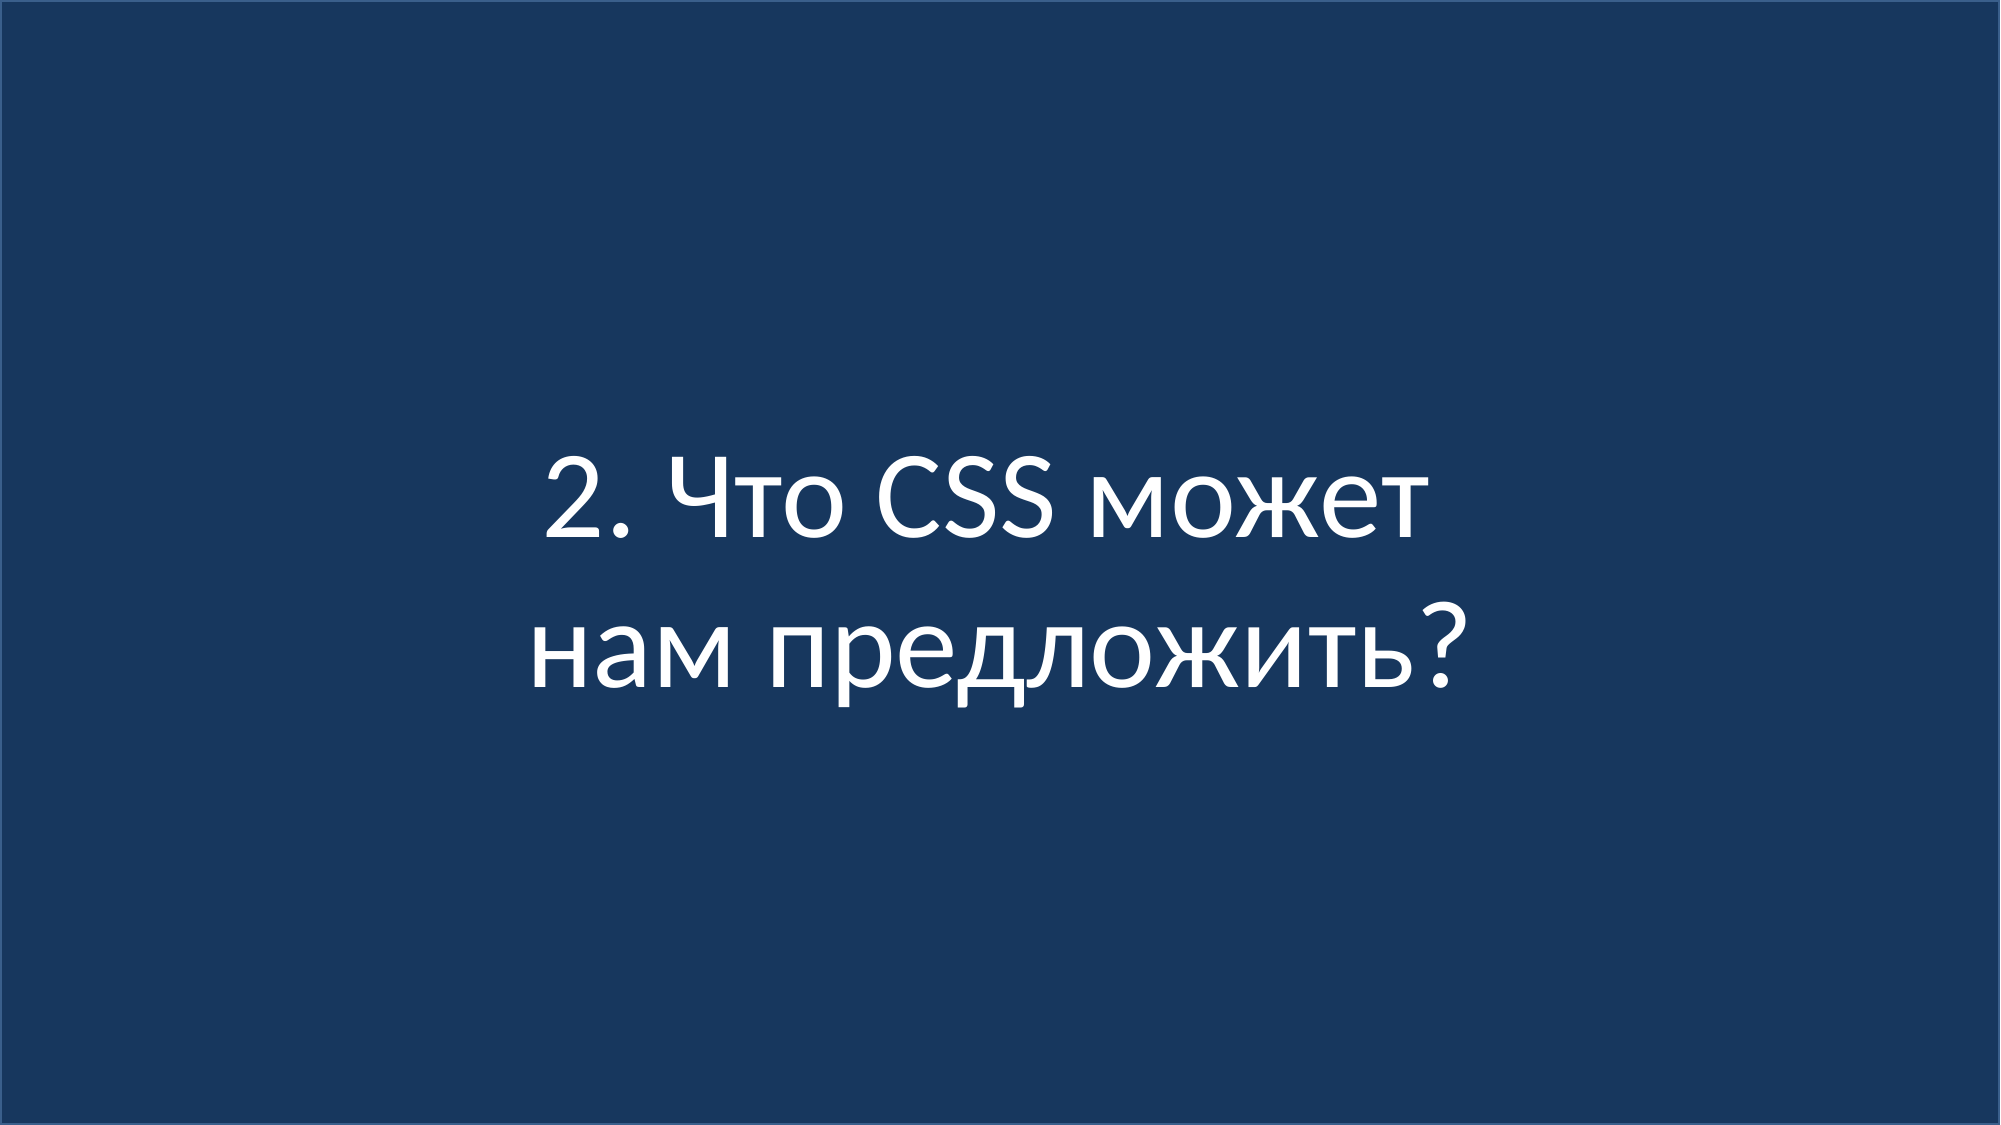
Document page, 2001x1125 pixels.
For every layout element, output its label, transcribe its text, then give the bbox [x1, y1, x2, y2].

text_box 2. Что CSS может нам предложить? [0, 0, 2000, 1125]
